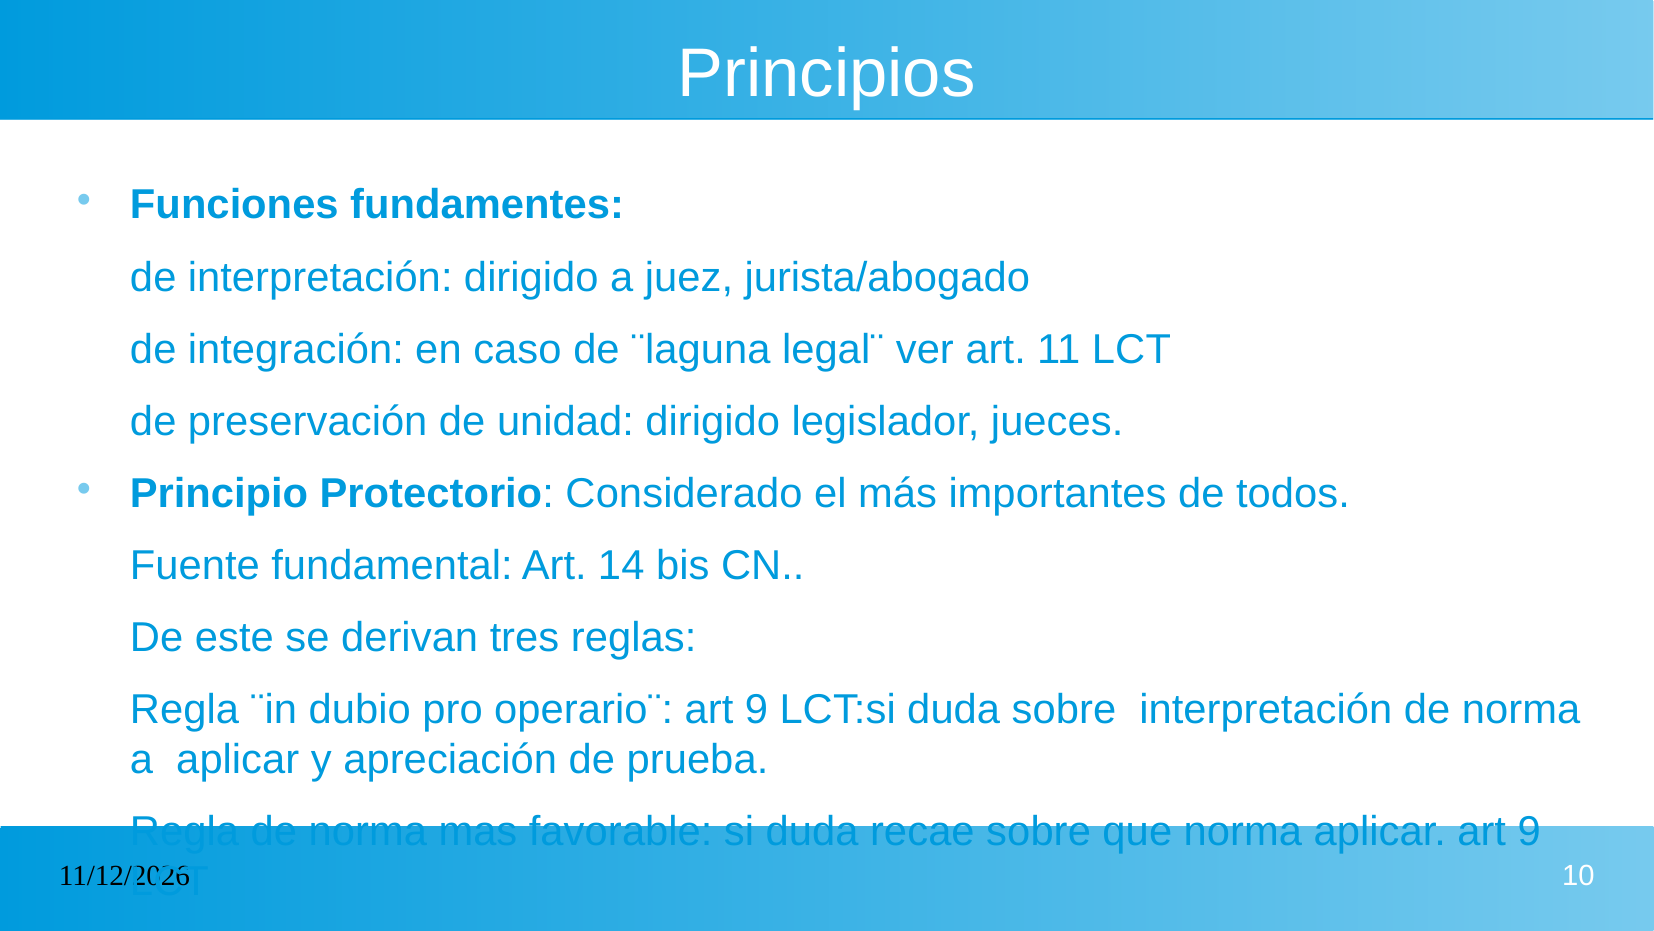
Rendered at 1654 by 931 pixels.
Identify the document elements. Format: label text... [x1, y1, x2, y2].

title Principios [59, 29, 1595, 108]
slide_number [59, 856, 443, 916]
slide_number 10 [1210, 856, 1595, 916]
list Funciones fundamentes: de interpretación: dirigido a juez, jurista/abogado de integración: en caso de ¨laguna legal¨ ver art. 11 LCT de preservación de unidad: dirigido legislador, jueces. Principio Protectorio: Considerado el más importantes de todos. Fuente fundamental: Art. 14 bis CN.. De este se derivan tres reglas: Regla ¨in dubio pro operario¨: art 9 LCT:si duda sobre interpretación de norma a aplicar y apreciación de prueba. Regla de norma mas favorable: si duda recae sobre que norma aplicar. art 9 LCT [59, 177, 1595, 768]
